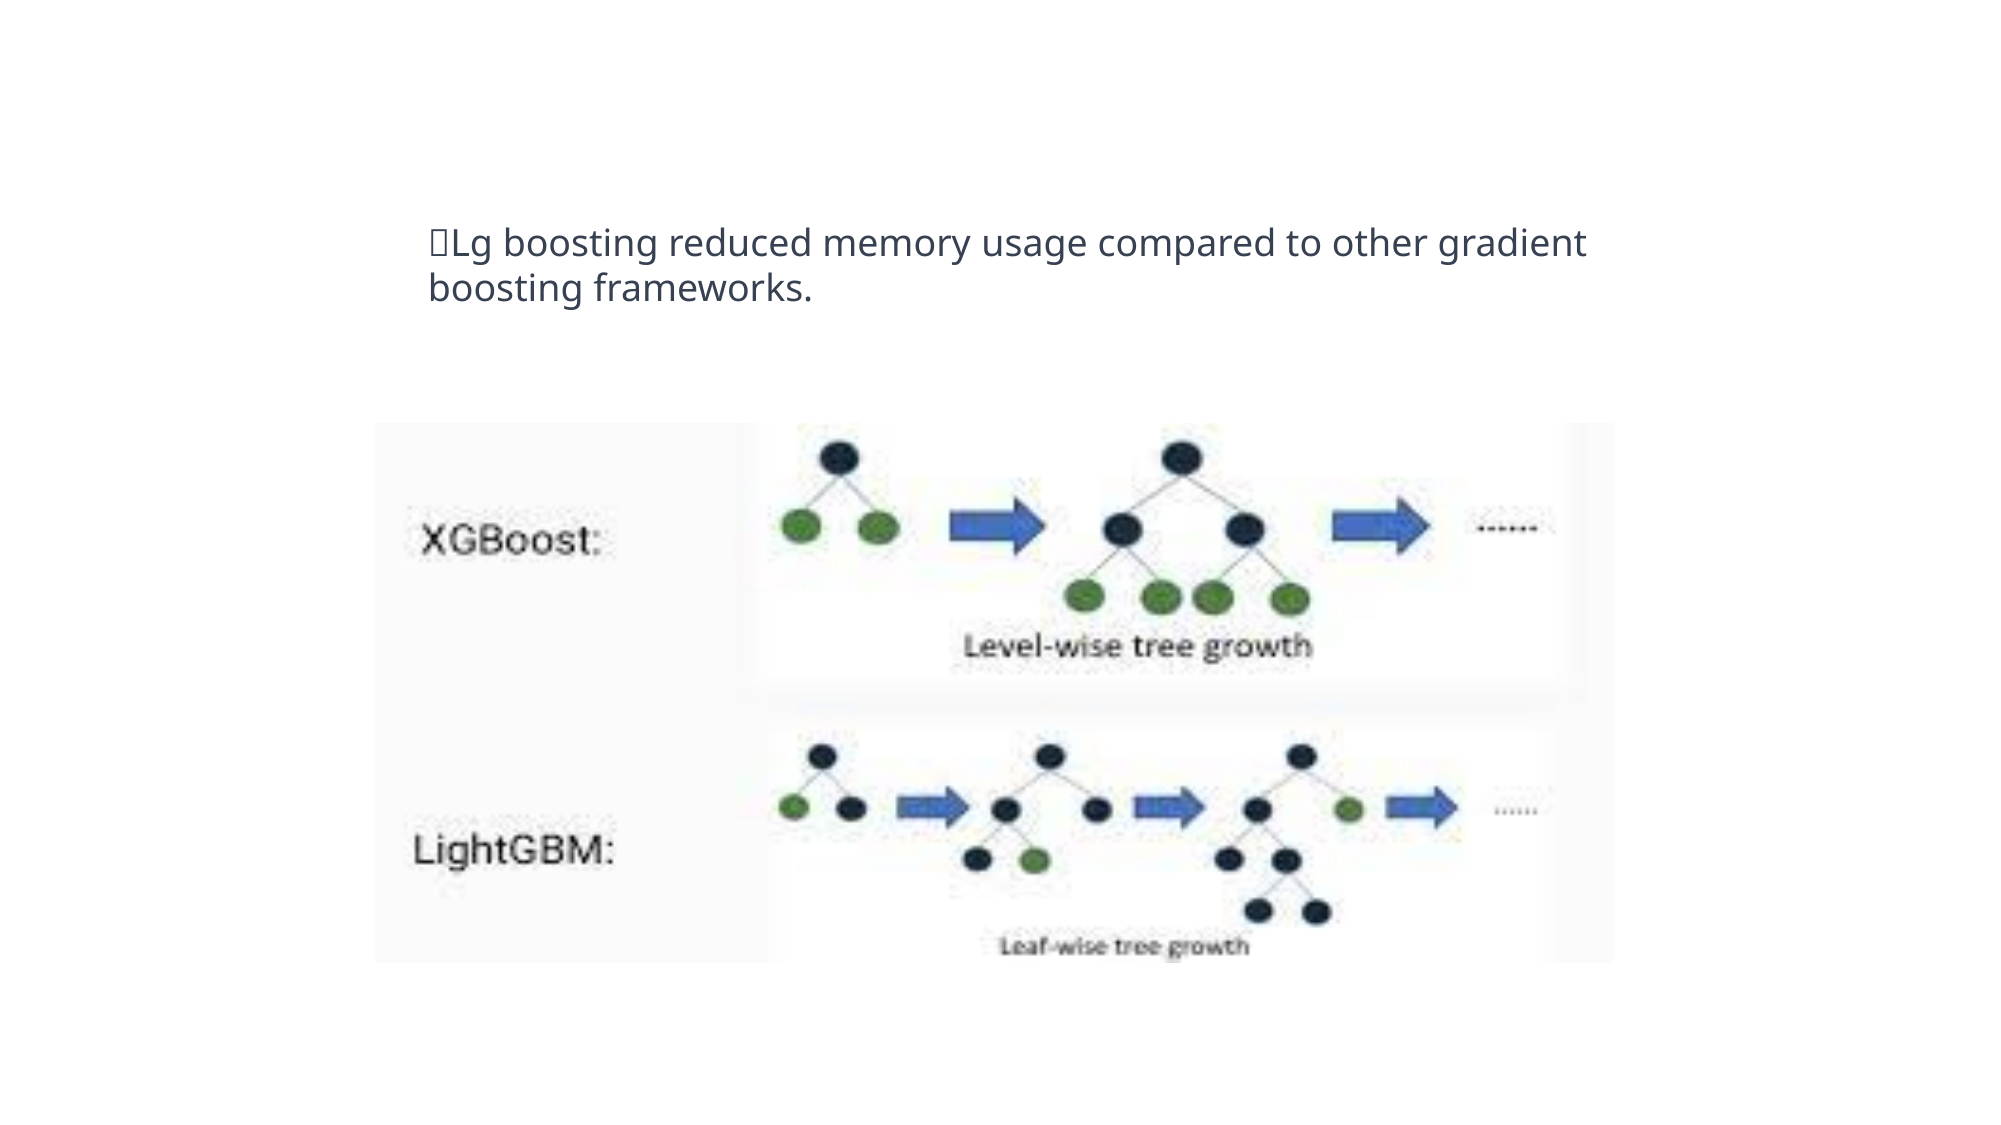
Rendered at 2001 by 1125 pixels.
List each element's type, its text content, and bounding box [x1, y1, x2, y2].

picture [374, 423, 1614, 963]
text_box Lg boosting reduced memory usage compared to other gradient boosting frameworks. [413, 211, 1614, 316]
